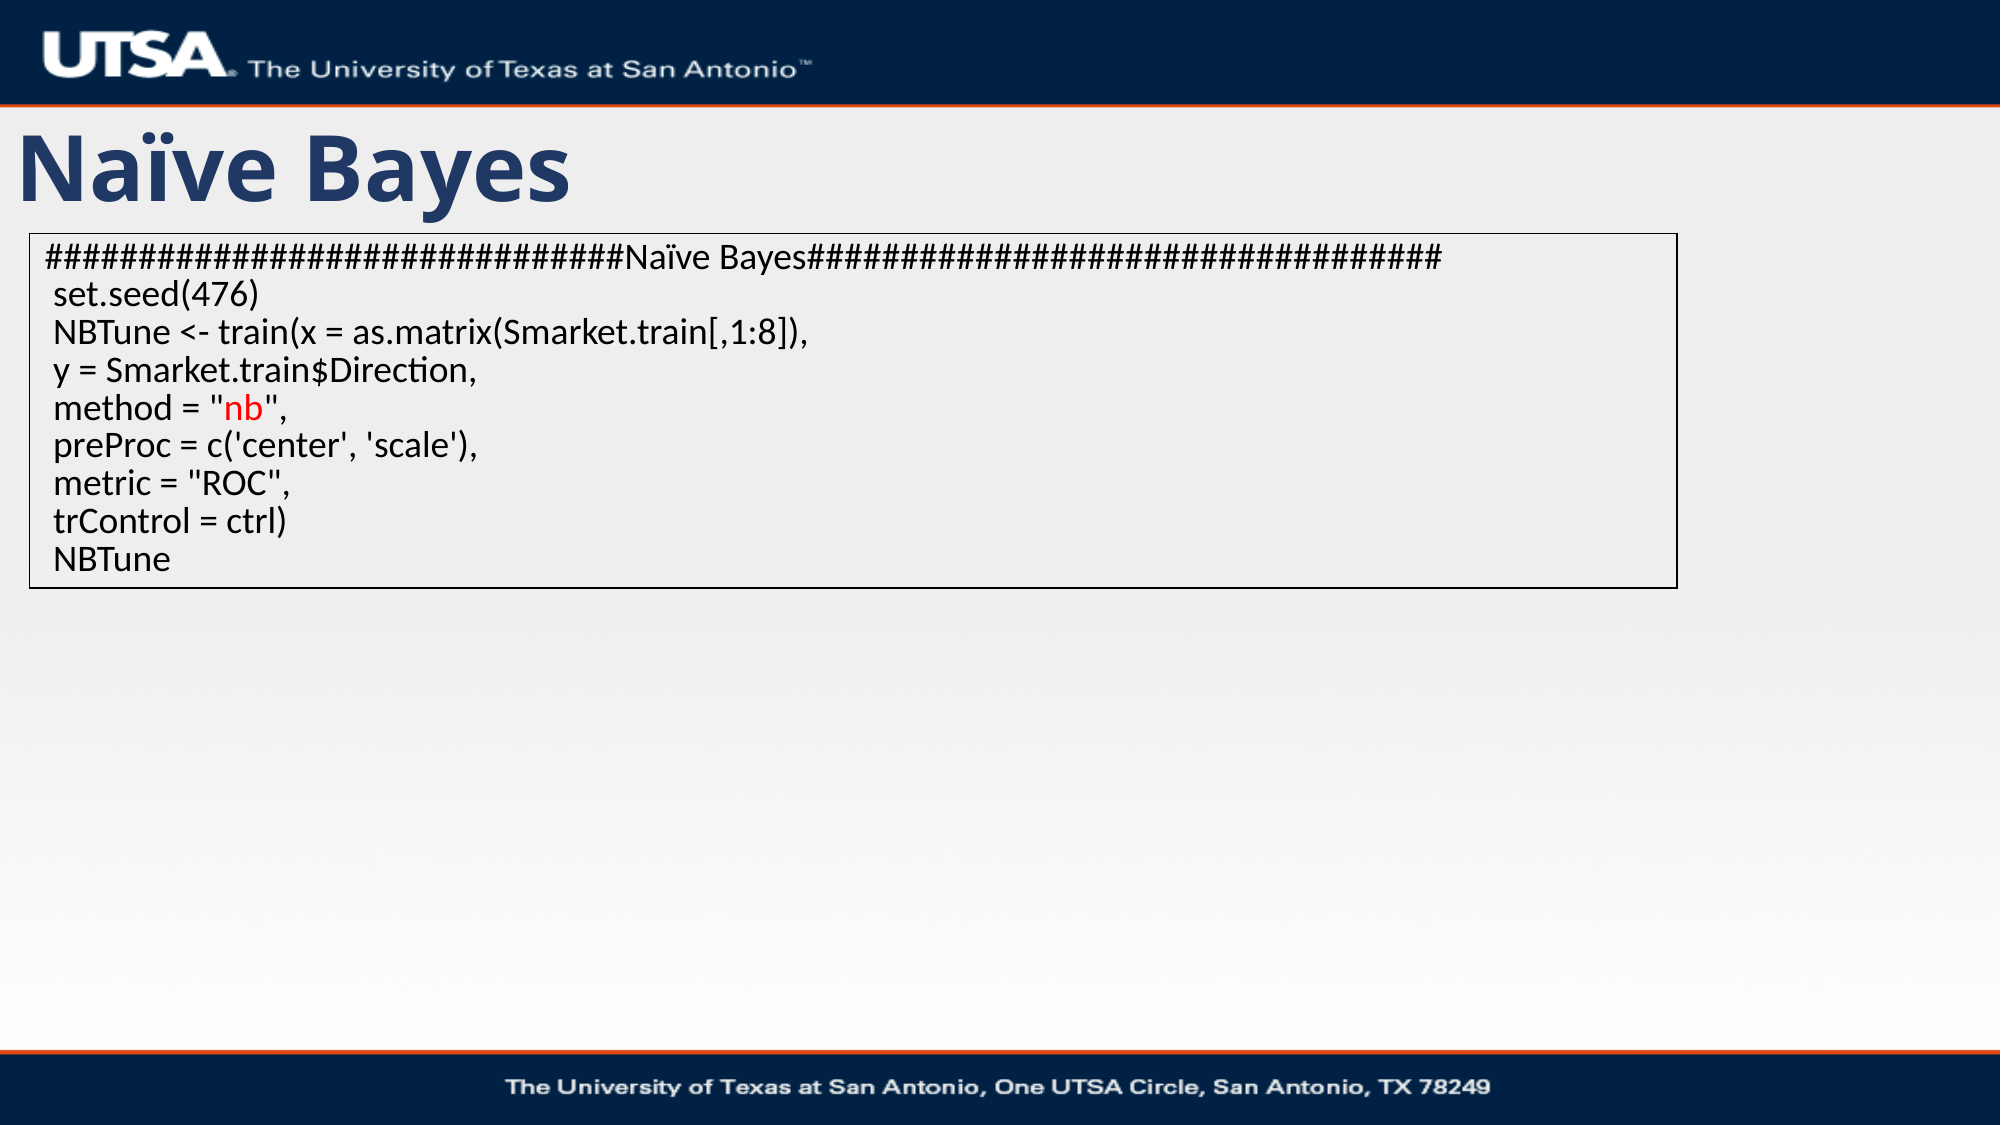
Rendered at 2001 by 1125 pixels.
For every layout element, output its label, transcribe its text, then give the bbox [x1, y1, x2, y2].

table_header ###############################Naïve Bayes################################## set.seed(476) NBTune <- train(x = as.matrix(Smarket.train[,1:8]), y = Smarket.train$Direction, method = "nb", preProc = c('center', 'scale'), metric = "ROC", trControl = ctrl) NBTune [30, 234, 1676, 587]
picture [0, 234, 2000, 1125]
title Naïve Bayes [0, 109, 2000, 234]
picture [0, 0, 2000, 109]
